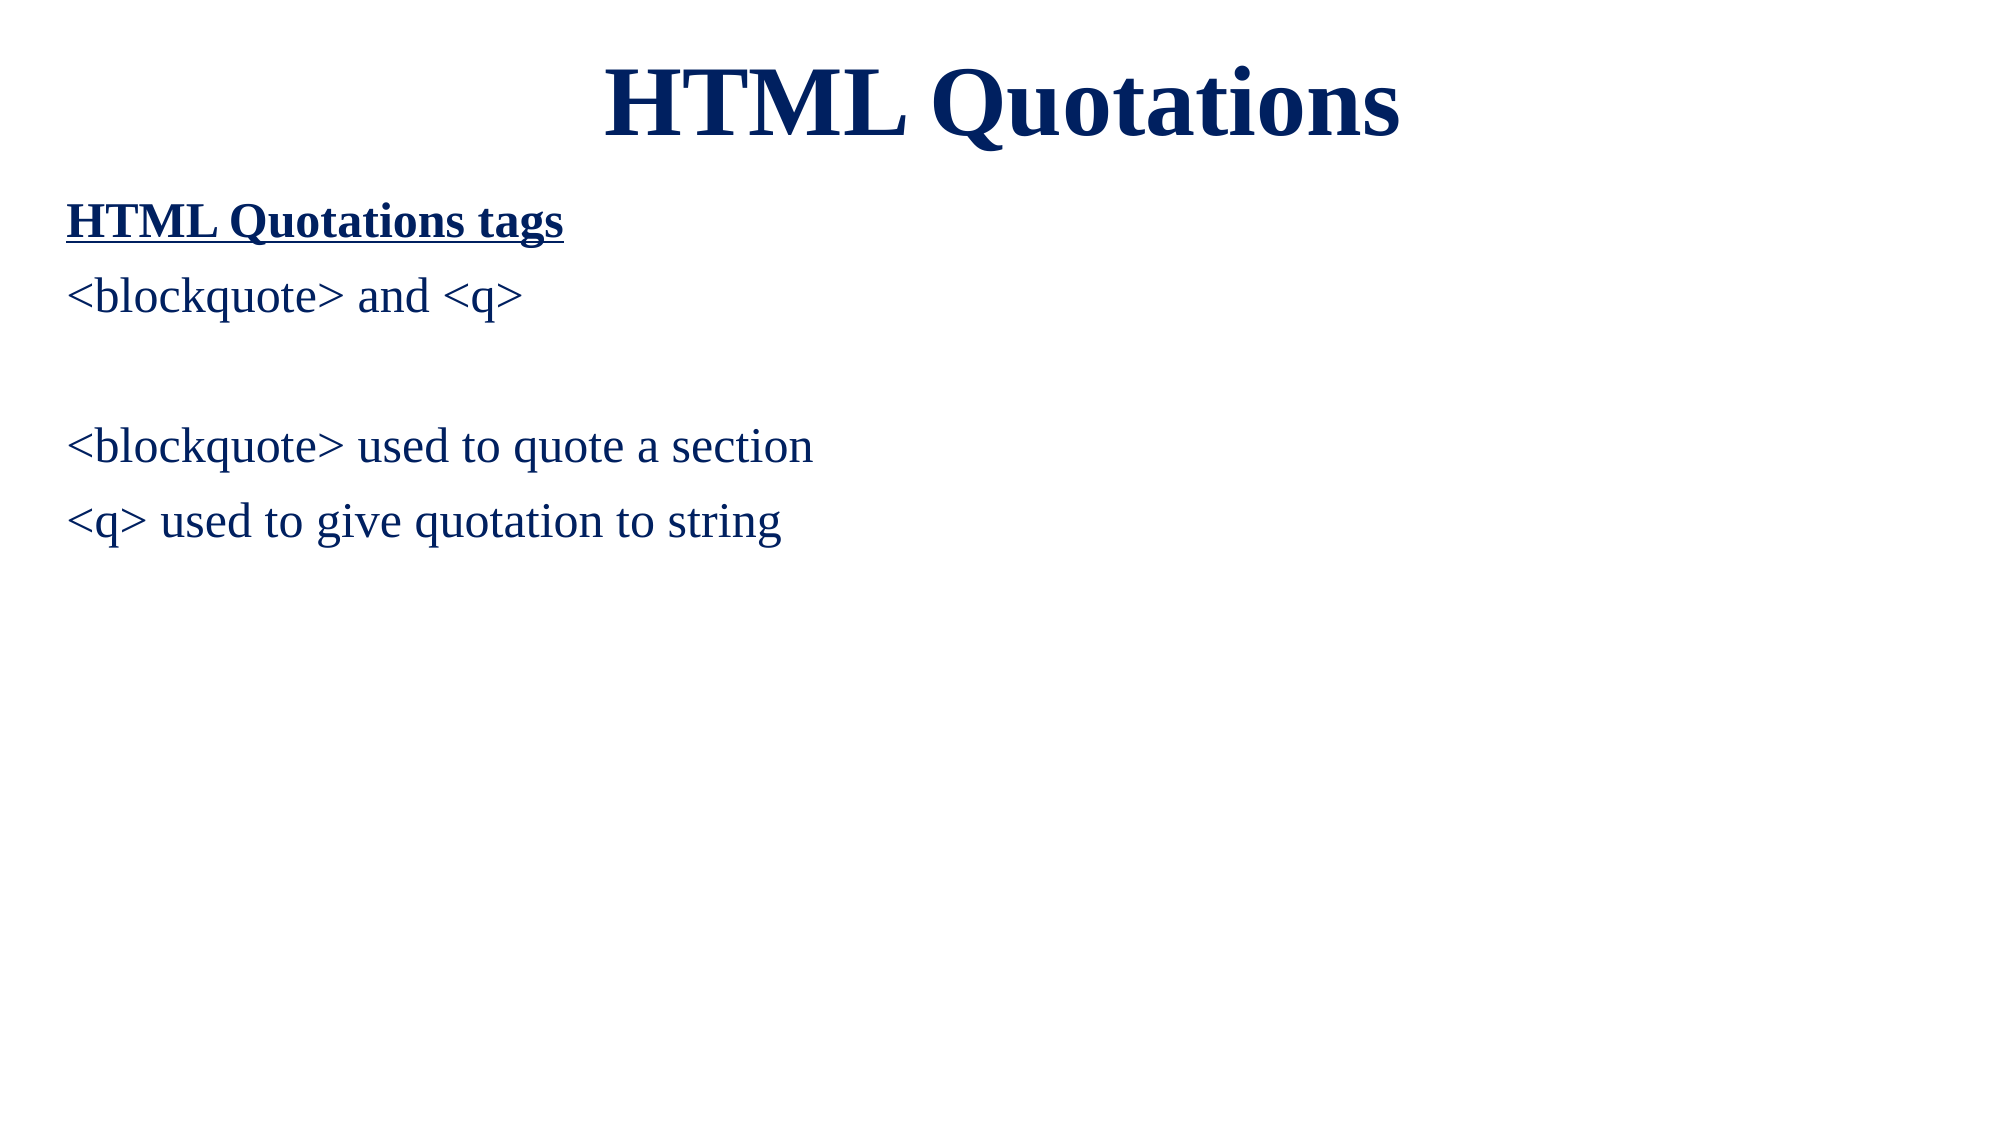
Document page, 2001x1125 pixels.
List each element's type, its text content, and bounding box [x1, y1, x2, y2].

title HTML Quotations [51, 40, 1955, 165]
subtitle HTML Quotations tags <blockquote> and <q> <blockquote> used to quote a section <q> used to give quotation to string [51, 187, 1955, 976]
